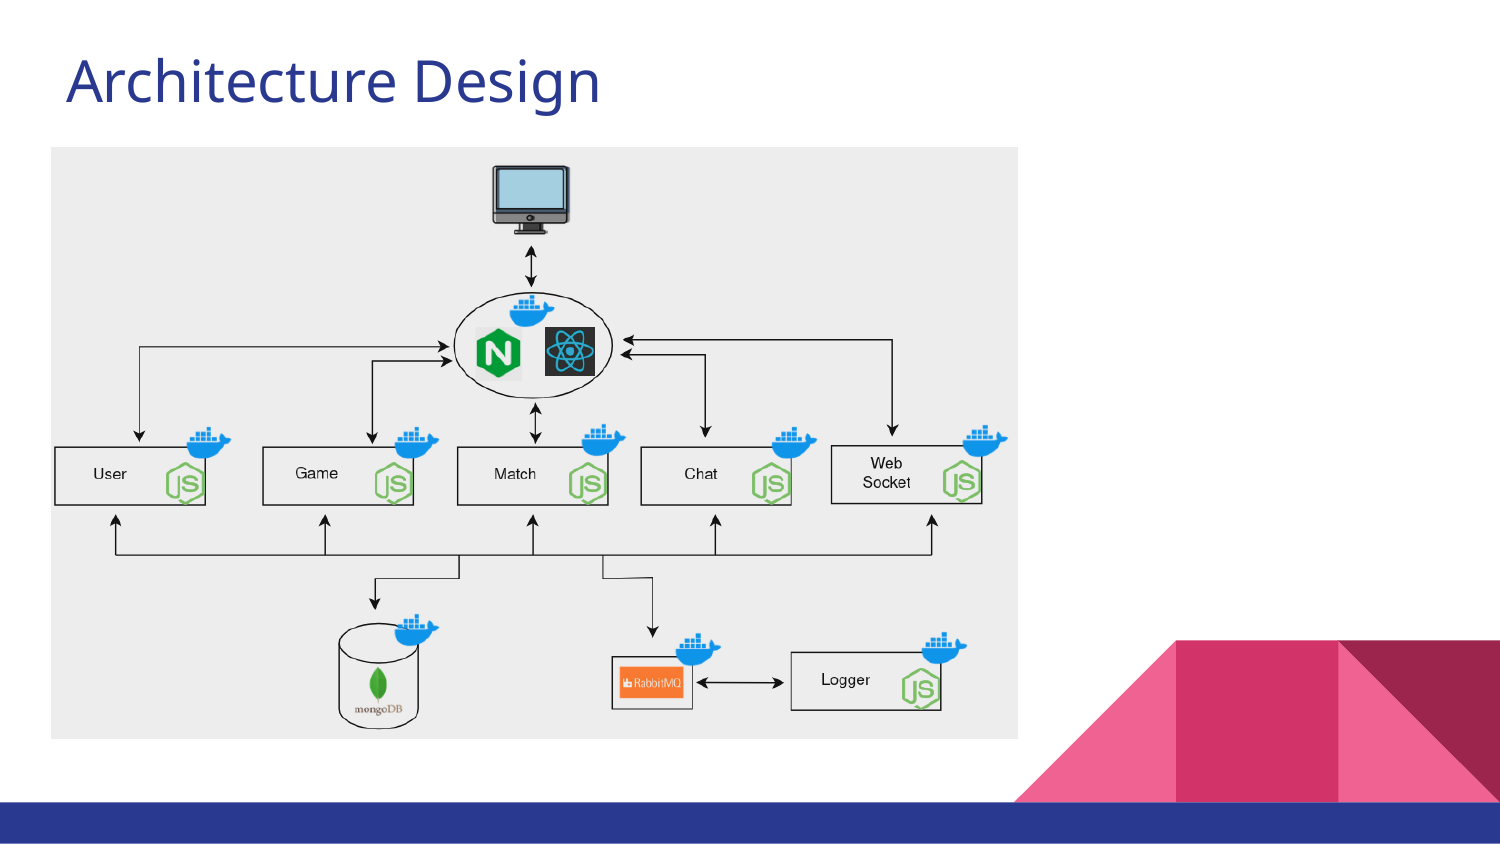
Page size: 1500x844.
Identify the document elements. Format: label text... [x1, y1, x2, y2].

picture [50, 147, 1018, 739]
title Architecture Design [51, 29, 1449, 130]
